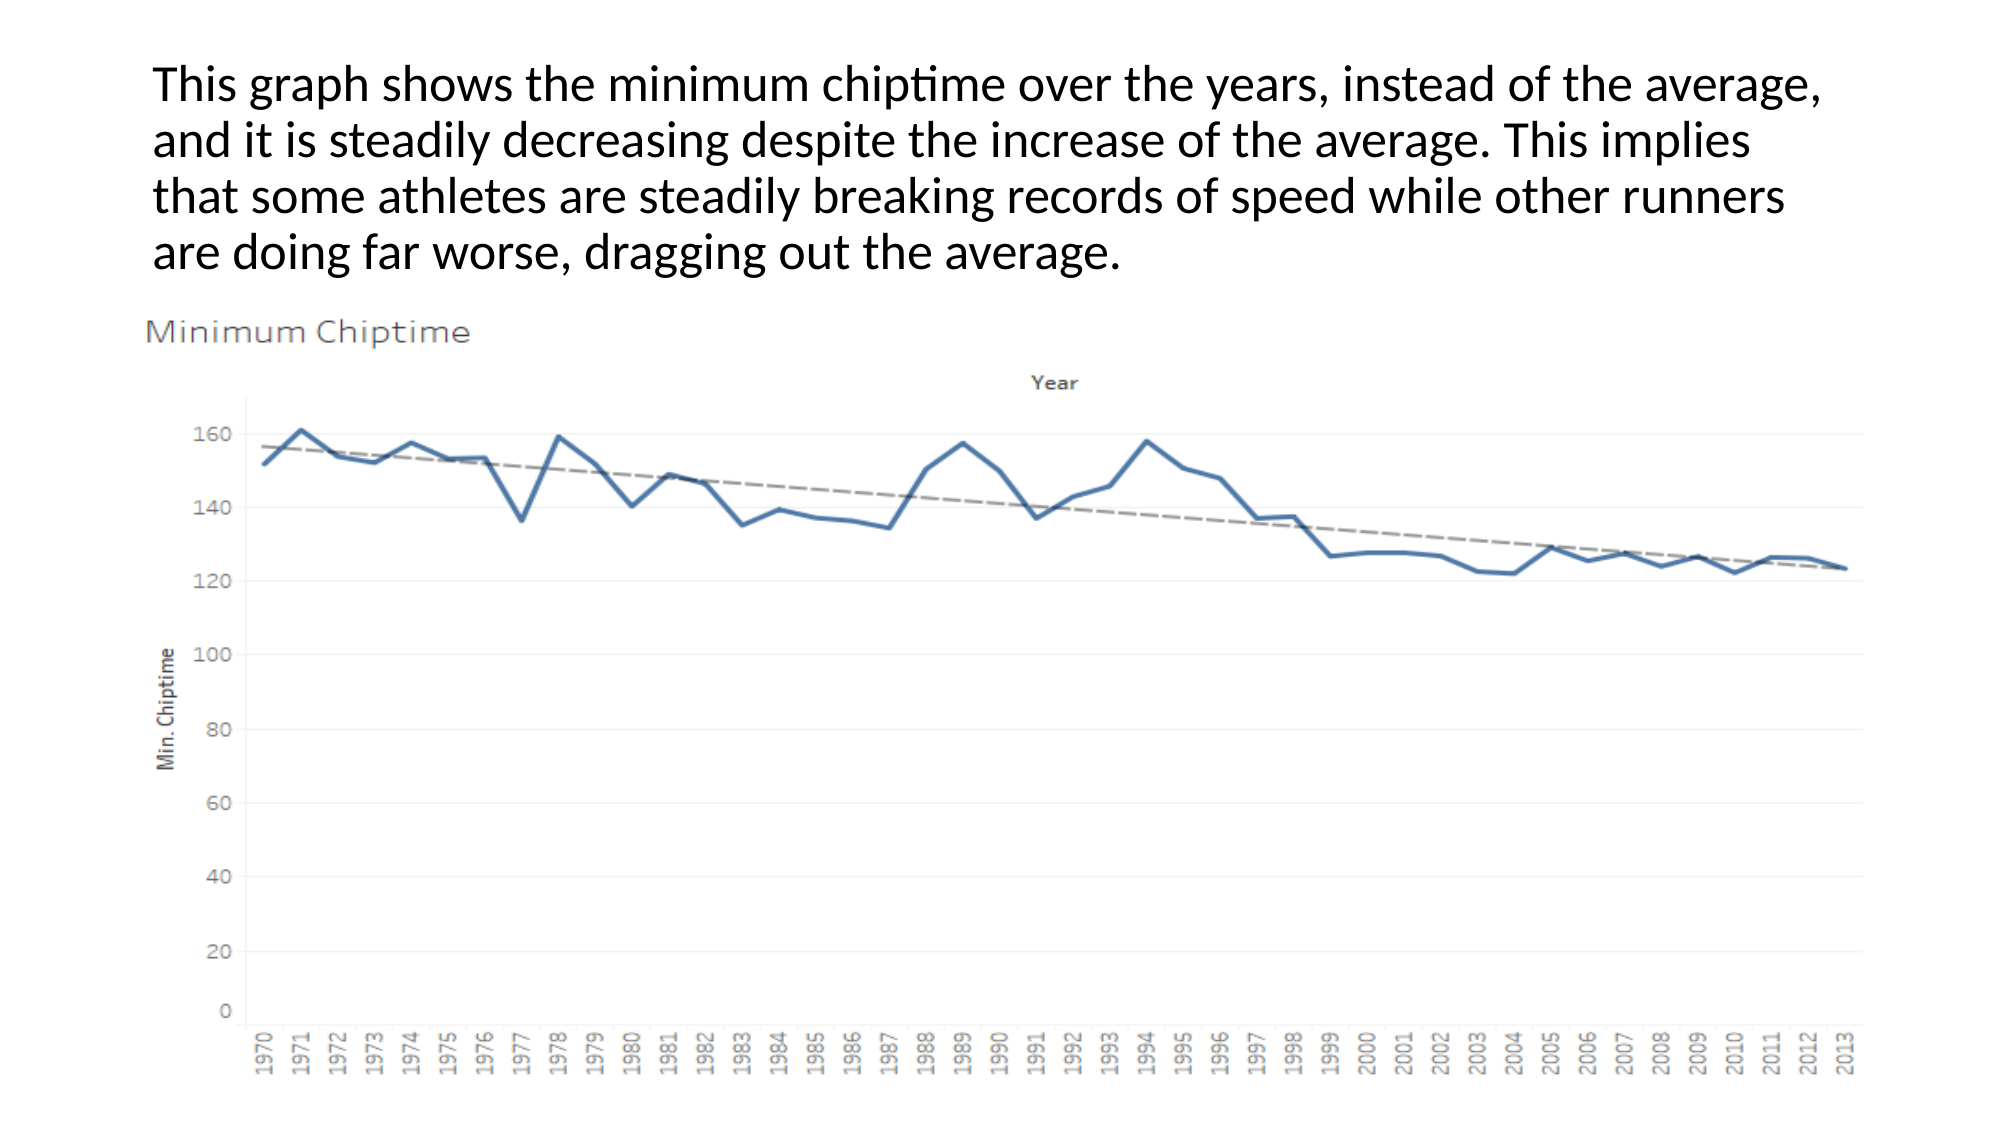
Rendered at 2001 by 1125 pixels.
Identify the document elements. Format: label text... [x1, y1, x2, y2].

picture [137, 299, 1863, 1088]
title This graph shows the minimum chiptime over the years, instead of the average, and it is steadily decreasing despite the increase of the average. This implies that some athletes are steadily breaking records of speed while other runners are doing far worse, dragging out the average. [137, 59, 1863, 278]
